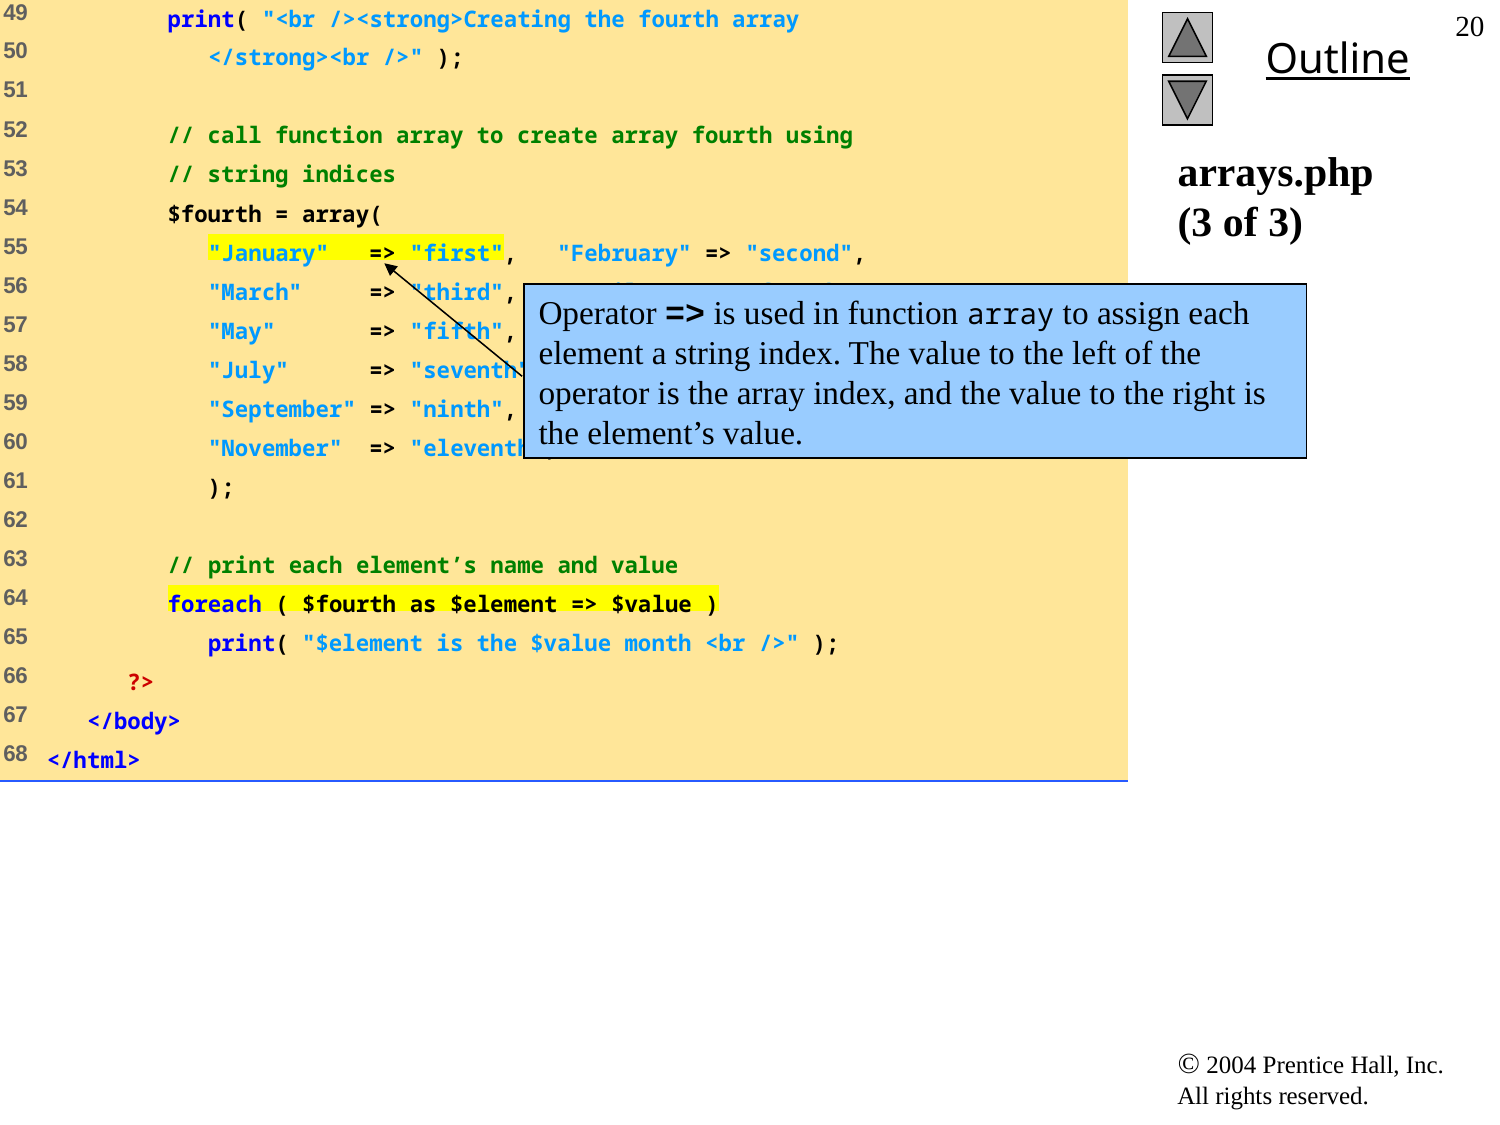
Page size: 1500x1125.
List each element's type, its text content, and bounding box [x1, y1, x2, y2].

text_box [384, 263, 1307, 462]
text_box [0, 0, 1136, 818]
title arrays.php (3 of 3) [1162, 137, 1500, 1038]
slide_number 20 [1424, 0, 1500, 76]
